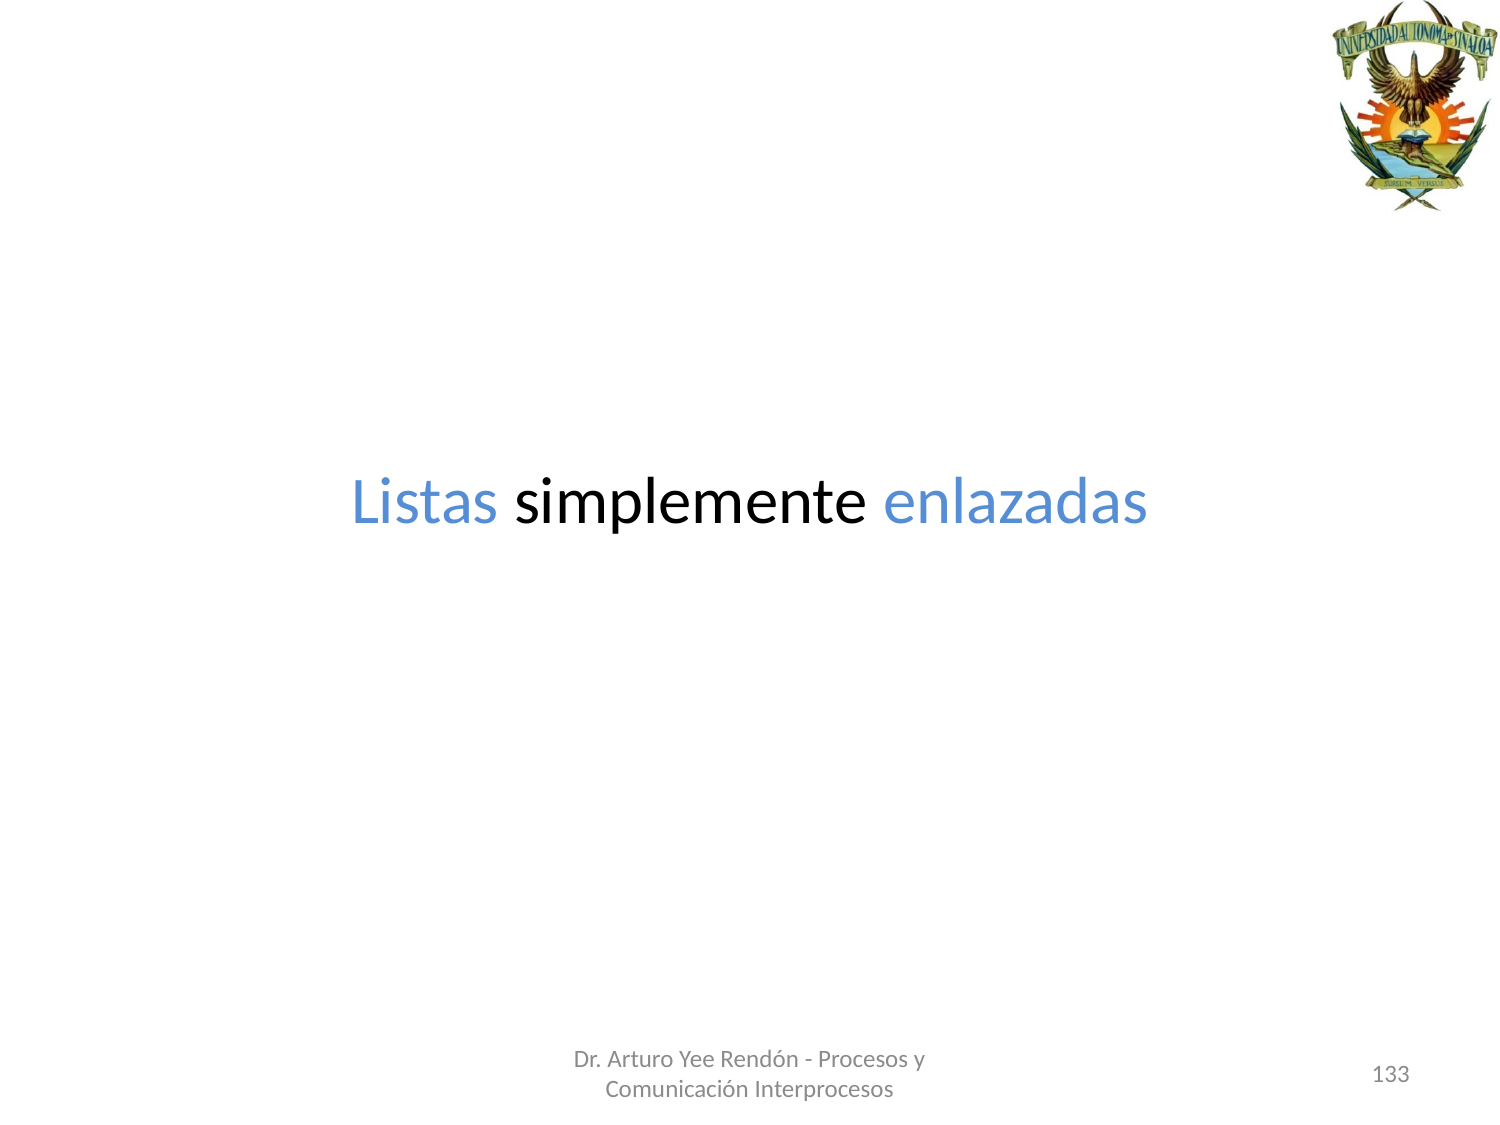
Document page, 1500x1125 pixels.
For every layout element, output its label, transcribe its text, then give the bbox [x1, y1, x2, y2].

list Listas simplemente enlazadas [75, 262, 1425, 1005]
picture [1330, 0, 1500, 215]
slide_number 133 [1074, 1042, 1425, 1103]
footer Dr. Arturo Yee Rendón - Procesos y Comunicación Interprocesos [512, 1042, 988, 1103]
